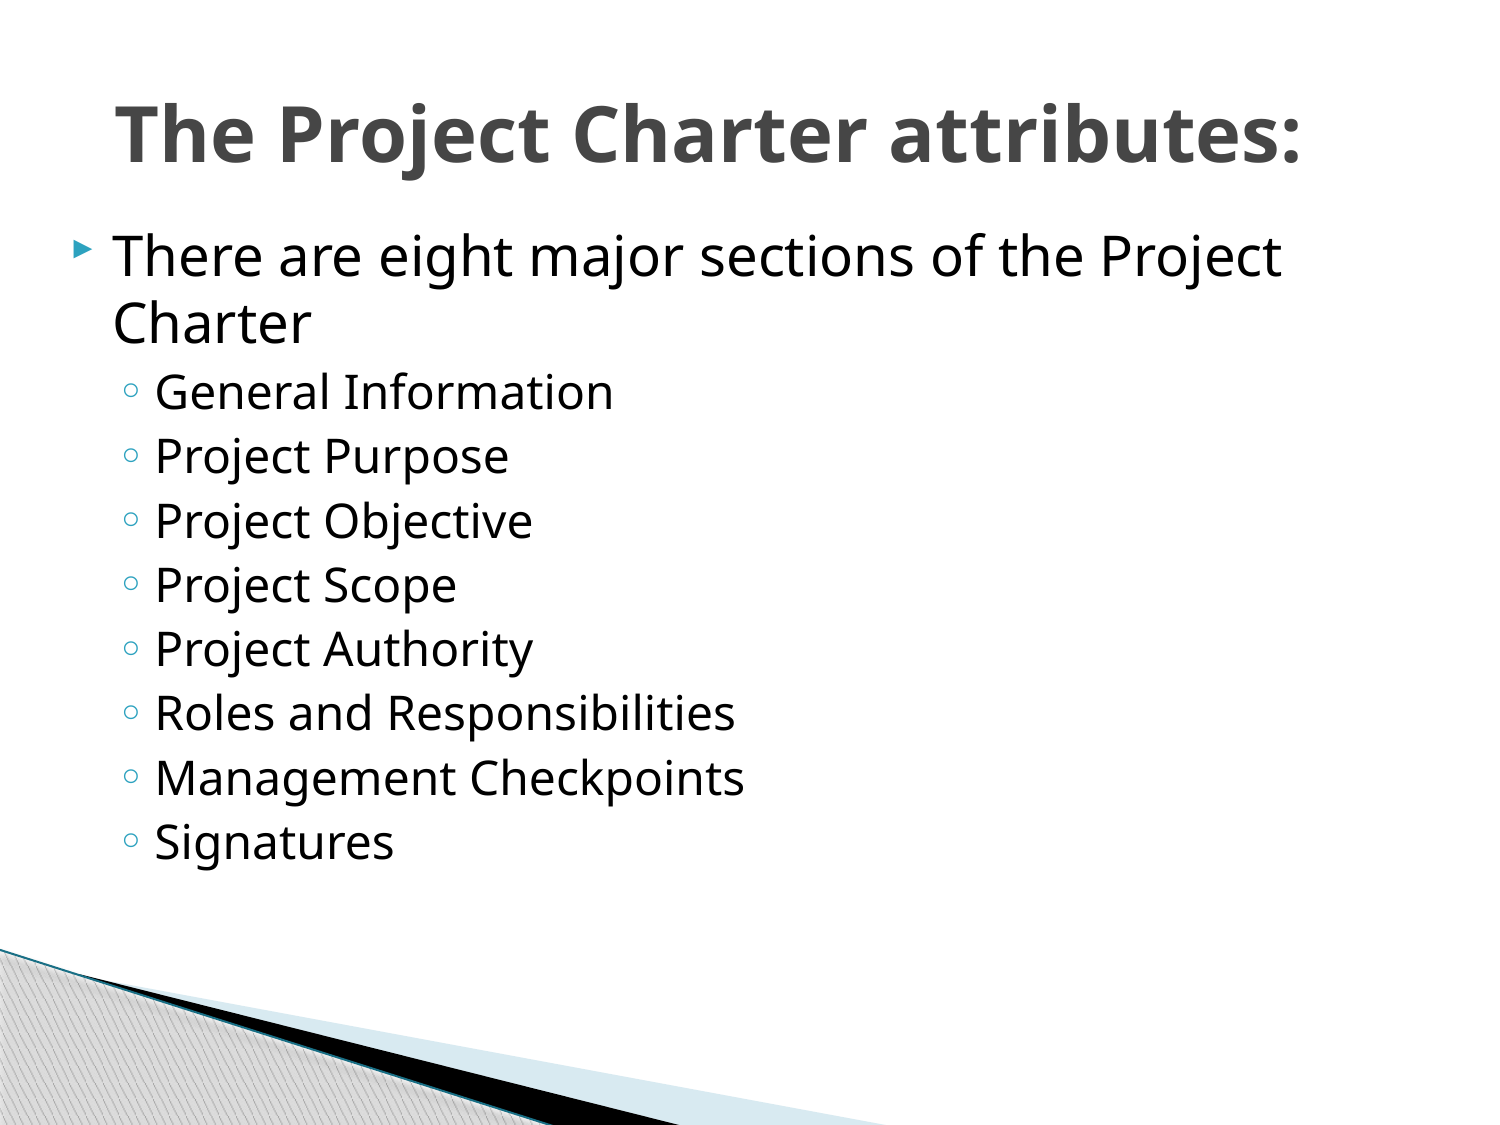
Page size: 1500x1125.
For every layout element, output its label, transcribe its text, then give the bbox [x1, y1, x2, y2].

title The Project Charter attributes: [99, 37, 1450, 225]
list There are eight major sections of the Project Charter General Information Project Purpose Project Objective Project Scope Project Authority Roles and Responsibilities Management Checkpoints Signatures [37, 212, 1463, 1038]
